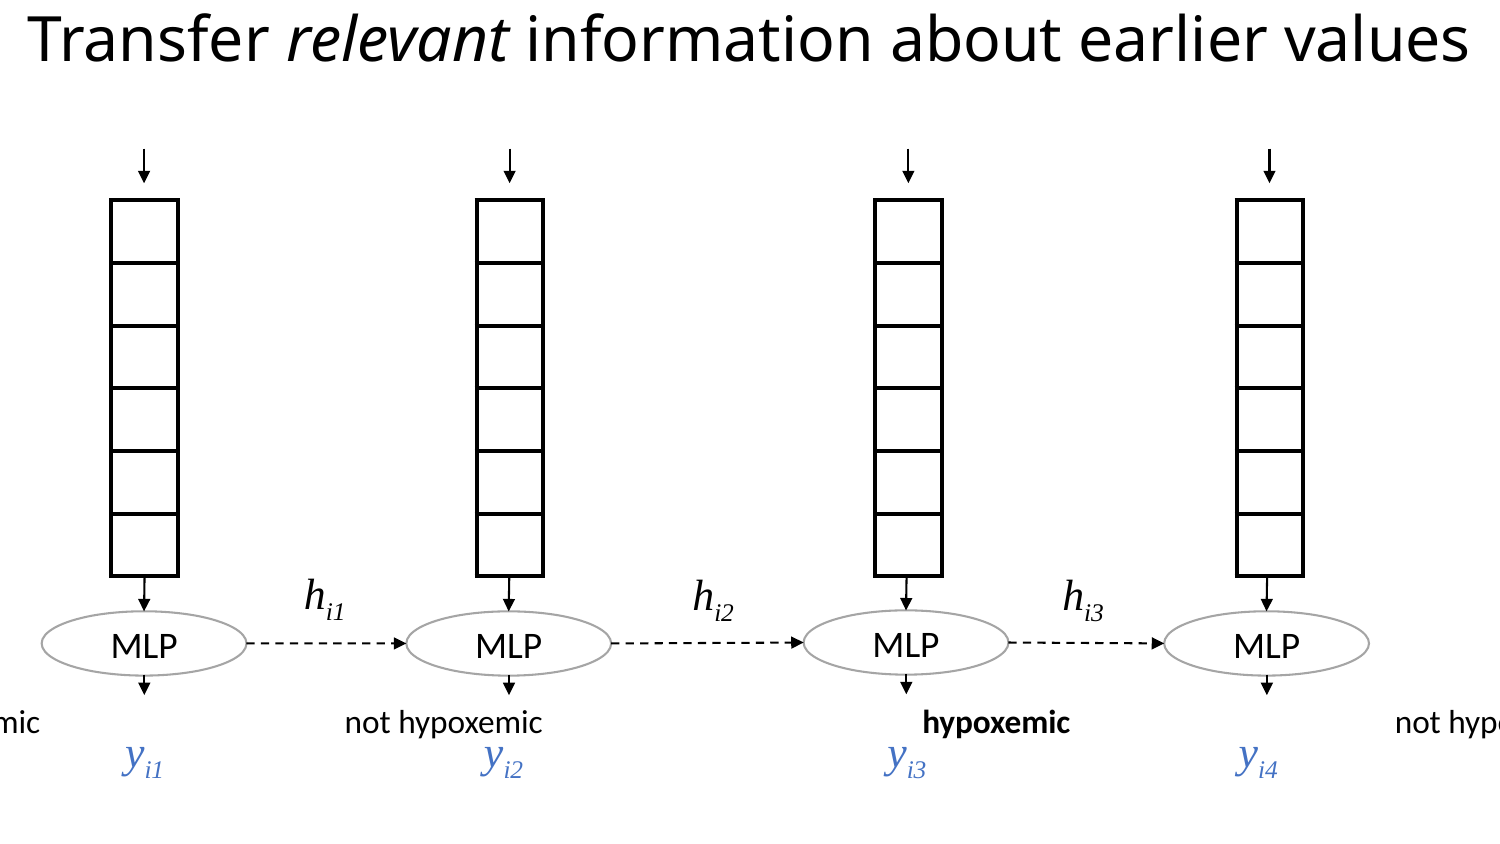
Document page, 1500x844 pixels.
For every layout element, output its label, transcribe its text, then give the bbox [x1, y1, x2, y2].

table_cell [479, 453, 541, 512]
table_cell [877, 265, 940, 324]
table_cell [113, 516, 176, 574]
text_box yi1 [110, 748, 189, 791]
table_header [1239, 202, 1301, 261]
text_box MLP [40, 610, 248, 677]
text_box not hypoxemic not hypoxemic hypoxemic not hypoxemic [0, 692, 1500, 748]
table_cell [1239, 328, 1301, 386]
table_cell [113, 265, 176, 324]
table_cell [877, 453, 940, 512]
text_box hi2 [677, 559, 756, 635]
table_cell [479, 516, 541, 574]
text_box MLP [405, 610, 612, 677]
table_header [479, 202, 541, 261]
text_box hi1 [288, 558, 367, 634]
table_cell [479, 265, 541, 324]
table_cell [113, 328, 176, 386]
text_box yi2 [469, 748, 547, 791]
text_box MLP [802, 609, 1010, 676]
table_cell [479, 328, 541, 386]
table_cell [1239, 390, 1301, 449]
table_cell [1239, 453, 1301, 512]
title Transfer relevant information about earlier values [0, 0, 1500, 102]
table_cell [877, 516, 940, 574]
text_box yi4 [1223, 748, 1302, 791]
text_box hi3 [1047, 559, 1126, 635]
text_box MLP [1163, 610, 1371, 677]
table_cell [479, 390, 541, 449]
table_header [877, 202, 940, 261]
table_cell [1239, 265, 1301, 324]
table_cell [113, 390, 176, 449]
table_cell [877, 328, 940, 386]
text_box yi3 [872, 748, 951, 792]
table_cell [113, 453, 176, 512]
table_cell [1239, 516, 1301, 574]
table_cell [877, 390, 940, 449]
table_header [113, 202, 176, 261]
